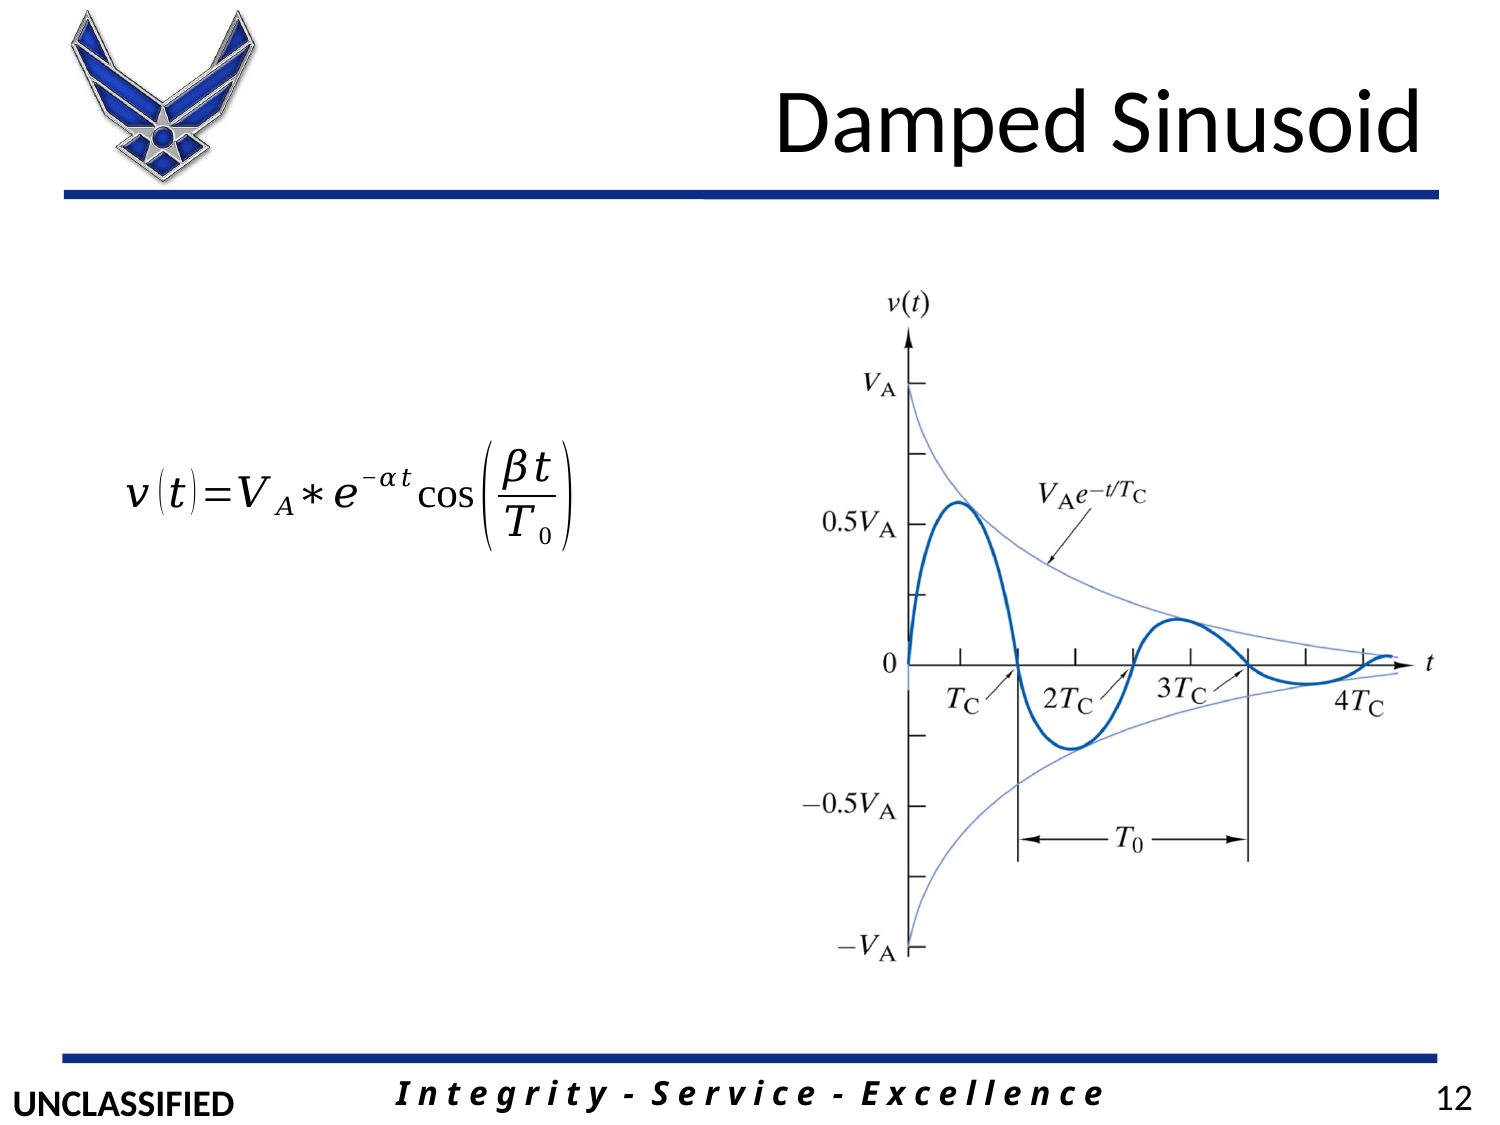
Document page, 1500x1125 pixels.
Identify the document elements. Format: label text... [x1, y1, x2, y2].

title Damped Sinusoid [270, 45, 1440, 188]
picture [799, 287, 1434, 989]
slide_number 12 [1137, 1065, 1488, 1125]
picture [65, 5, 261, 188]
